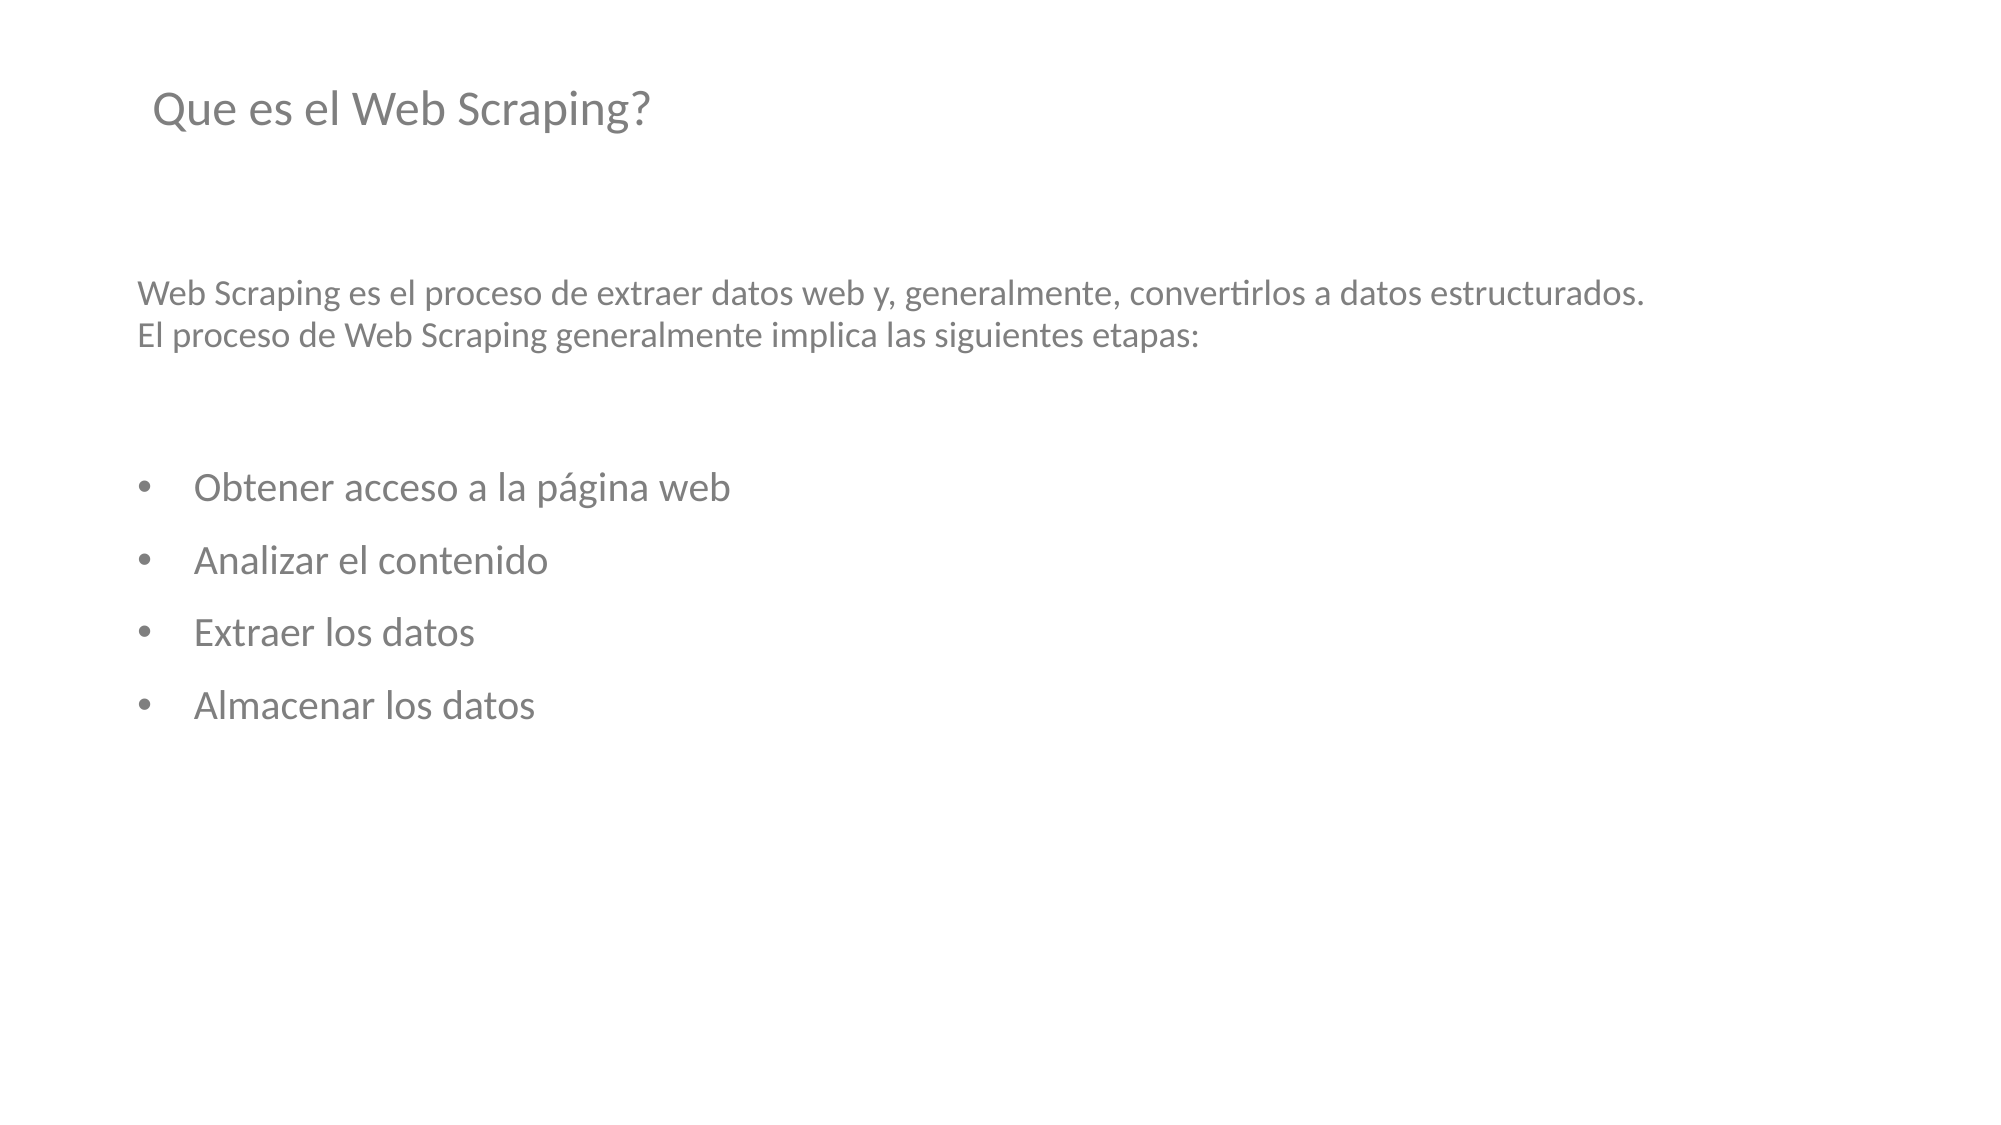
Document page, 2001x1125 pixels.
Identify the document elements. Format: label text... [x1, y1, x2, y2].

text_box Web Scraping es el proceso de extraer datos web y, generalmente, convertirlos a datos estructurados. El proceso de Web Scraping generalmente implica las siguientes etapas: [137, 271, 1681, 357]
title Que es el Web Scraping? [137, 59, 1863, 160]
text_box Obtener acceso a la página web Analizar el contenido Extraer los datos Almacenar los datos [137, 463, 1273, 855]
